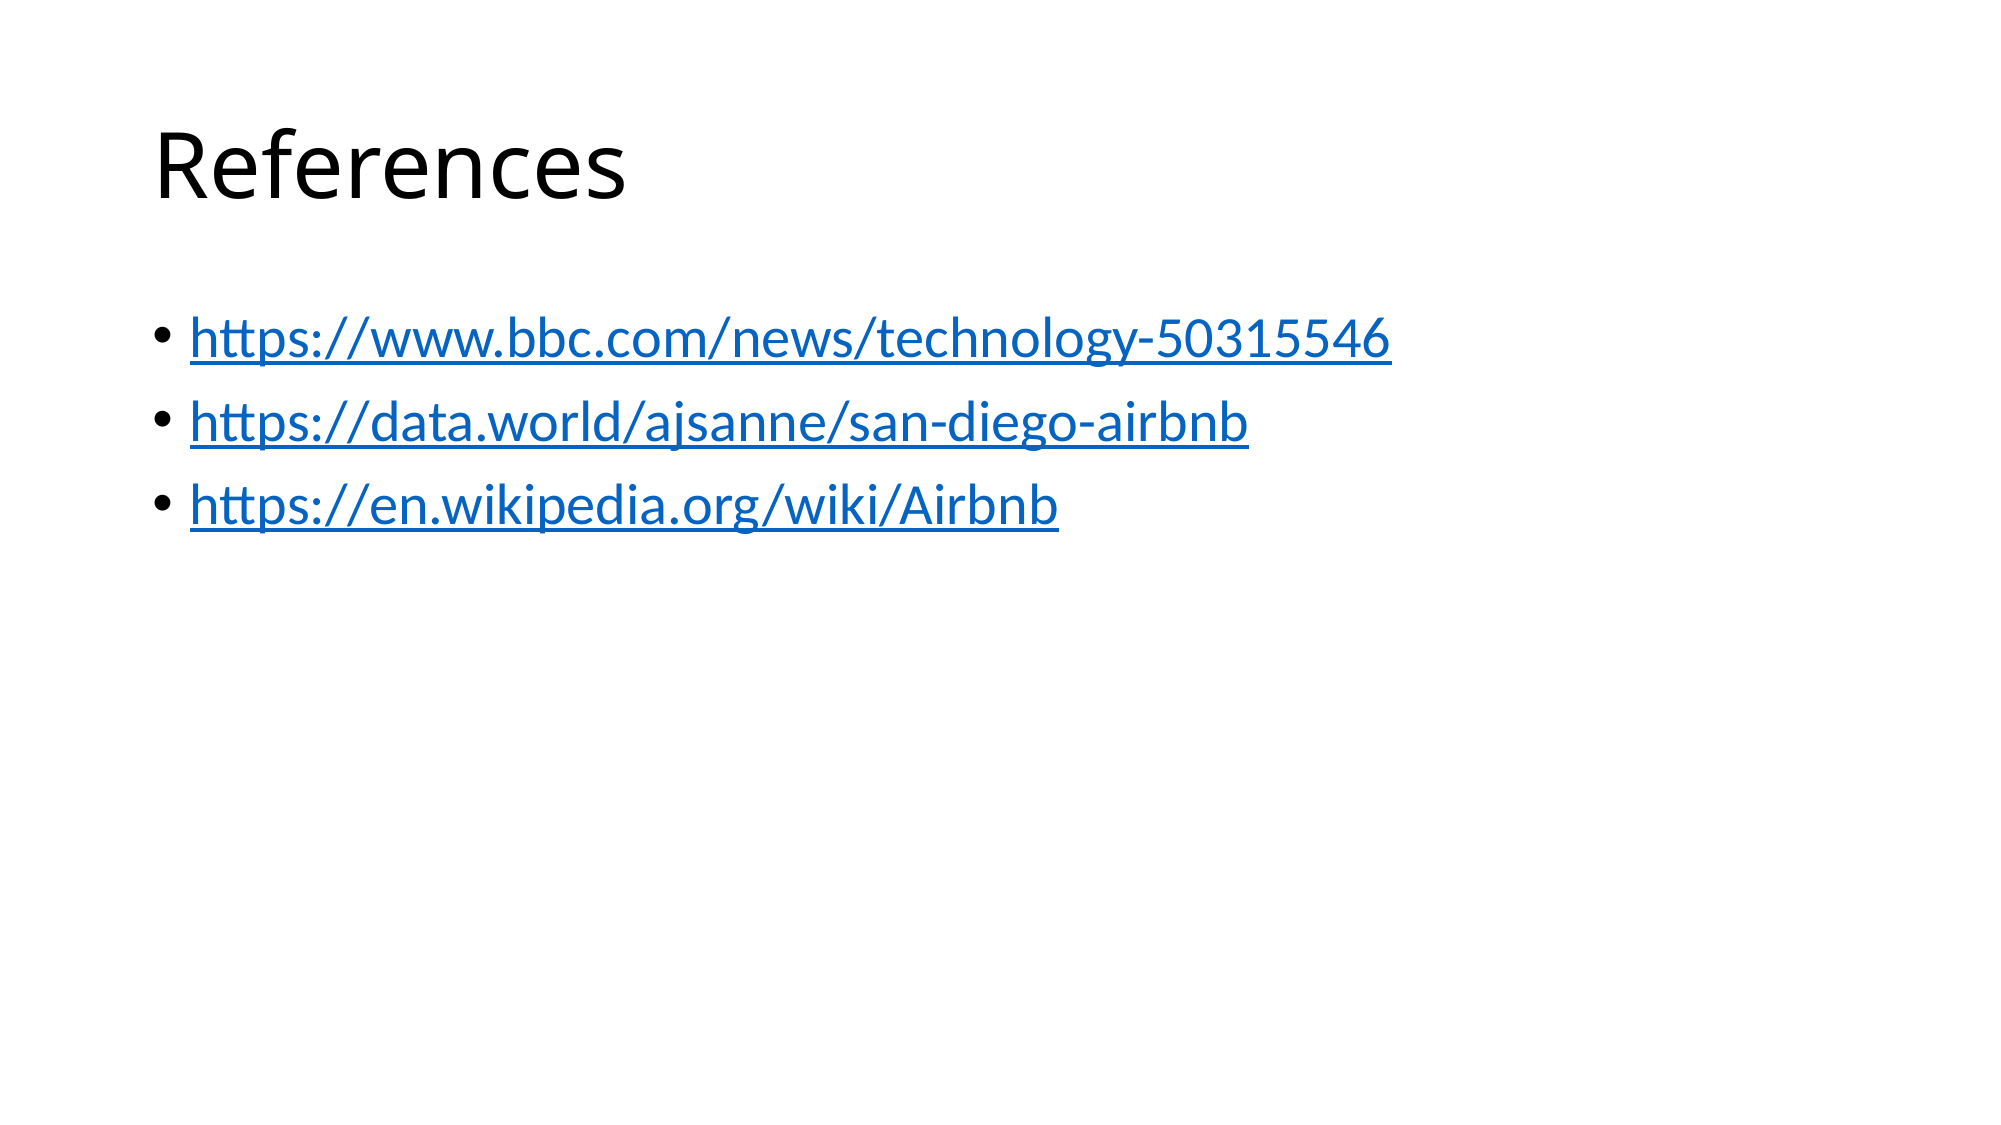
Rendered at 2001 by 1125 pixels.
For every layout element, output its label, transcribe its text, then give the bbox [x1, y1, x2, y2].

title References [137, 59, 1863, 278]
list https://www.bbc.com/news/technology-50315546 https://data.world/ajsanne/san-diego-airbnb https://en.wikipedia.org/wiki/Airbnb [137, 299, 1863, 1014]
